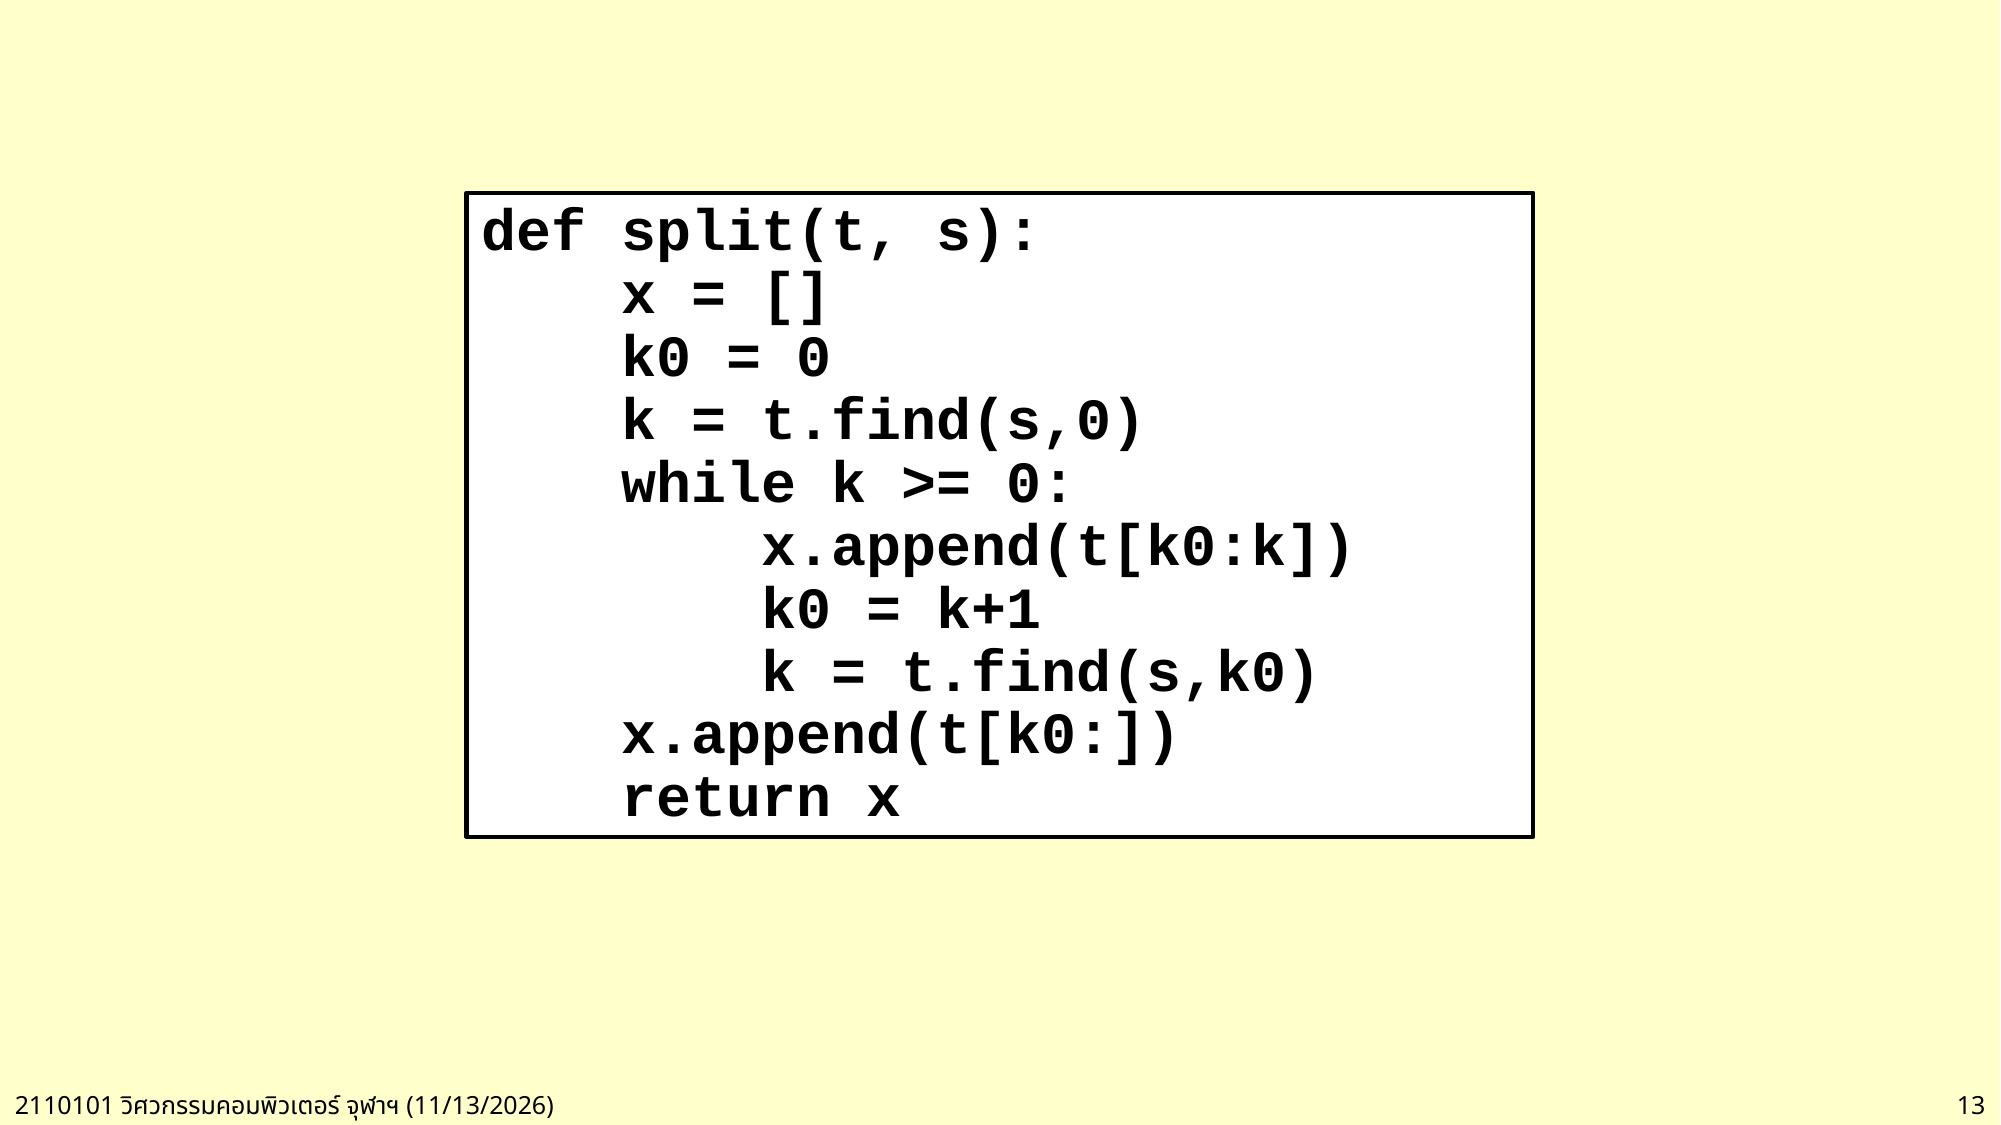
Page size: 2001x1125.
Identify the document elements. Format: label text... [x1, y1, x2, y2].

text_box def split(t, s): x = [] k0 = 0 k = t.find(s,0) while k >= 0: x.append(t[k0:k]) k0 = k+1 k = t.find(s,k0) x.append(t[k0:]) return x [464, 191, 1535, 839]
